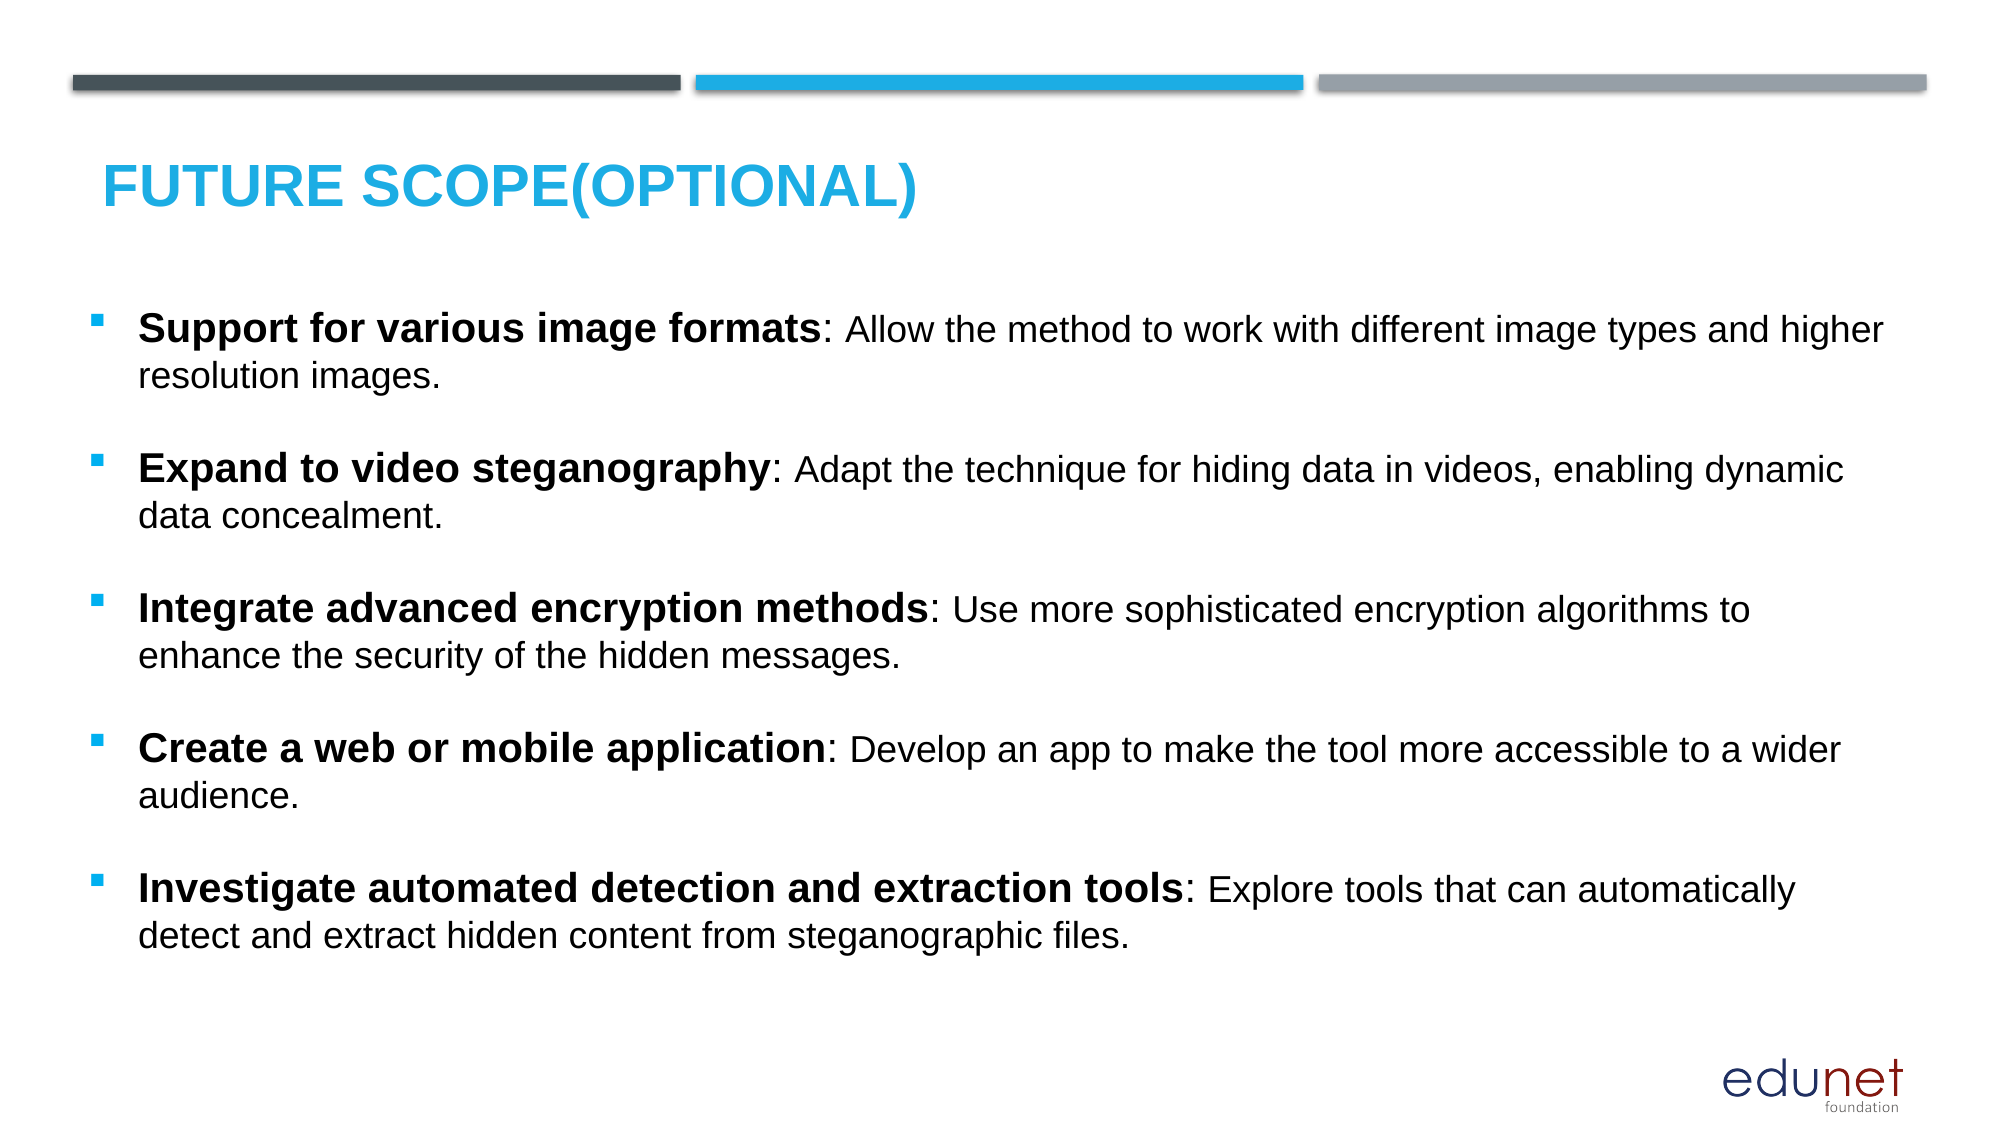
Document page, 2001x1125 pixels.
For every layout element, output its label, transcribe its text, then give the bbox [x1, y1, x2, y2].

text_box Future scope(optional) [87, 138, 1898, 226]
list Support for various image formats: Allow the method to work with different image types and higher resolution images. Expand to video steganography: Adapt the technique for hiding data in videos, enabling dynamic data concealment. Integrate advanced encryption methods: Use more sophisticated encryption algorithms to enhance the security of the hidden messages. Create a web or mobile application: Develop an app to make the tool more accessible to a wider audience. Investigate automated detection and extraction tools: Explore tools that can automatically detect and extract hidden content from steganographic files. [87, 245, 1898, 1001]
picture [1719, 1056, 1905, 1116]
